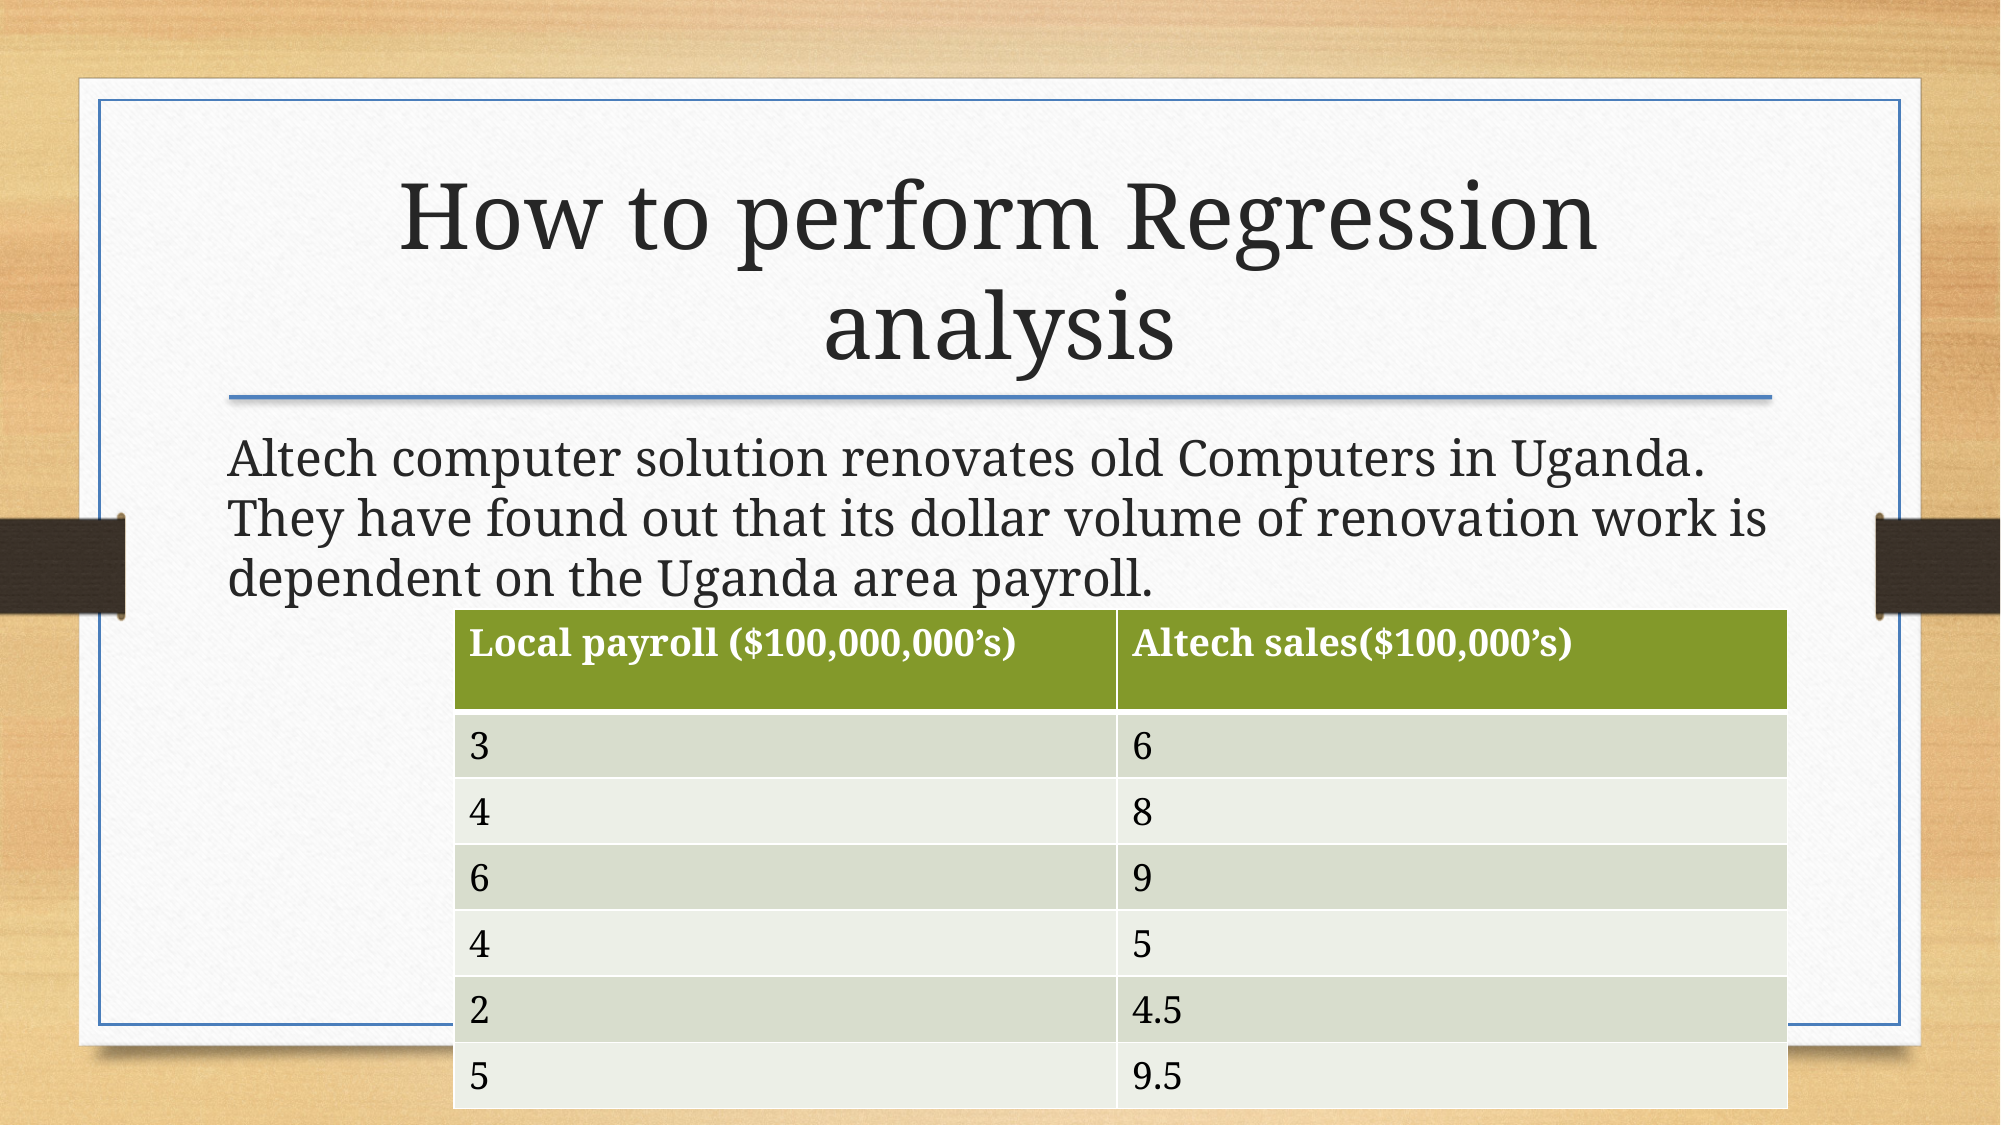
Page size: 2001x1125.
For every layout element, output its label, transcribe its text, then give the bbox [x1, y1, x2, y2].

table_header Local payroll ($100,000,000’s) [455, 610, 1116, 709]
table_cell 9 [1118, 845, 1787, 909]
text_box How to perform Regression analysis [212, 161, 1788, 375]
table_cell 5 [1118, 911, 1787, 975]
table_cell 2 [455, 977, 1116, 1042]
table_cell 5 [455, 1043, 1116, 1108]
text_box Altech computer solution renovates old Computers in Uganda. They have found out that its dollar volume of renovation work is dependent on the Uganda area payroll. [212, 419, 1788, 964]
table_cell 4 [455, 779, 1116, 843]
table_cell 3 [455, 715, 1116, 777]
table_cell 6 [1118, 715, 1787, 777]
table_cell 6 [455, 845, 1116, 909]
table_header Altech sales($100,000’s) [1118, 610, 1787, 709]
table_cell 9.5 [1118, 1043, 1787, 1108]
picture [0, 0, 2001, 1125]
table_cell 4 [455, 911, 1116, 975]
table_cell 4.5 [1118, 977, 1787, 1042]
table_cell 8 [1118, 779, 1787, 843]
